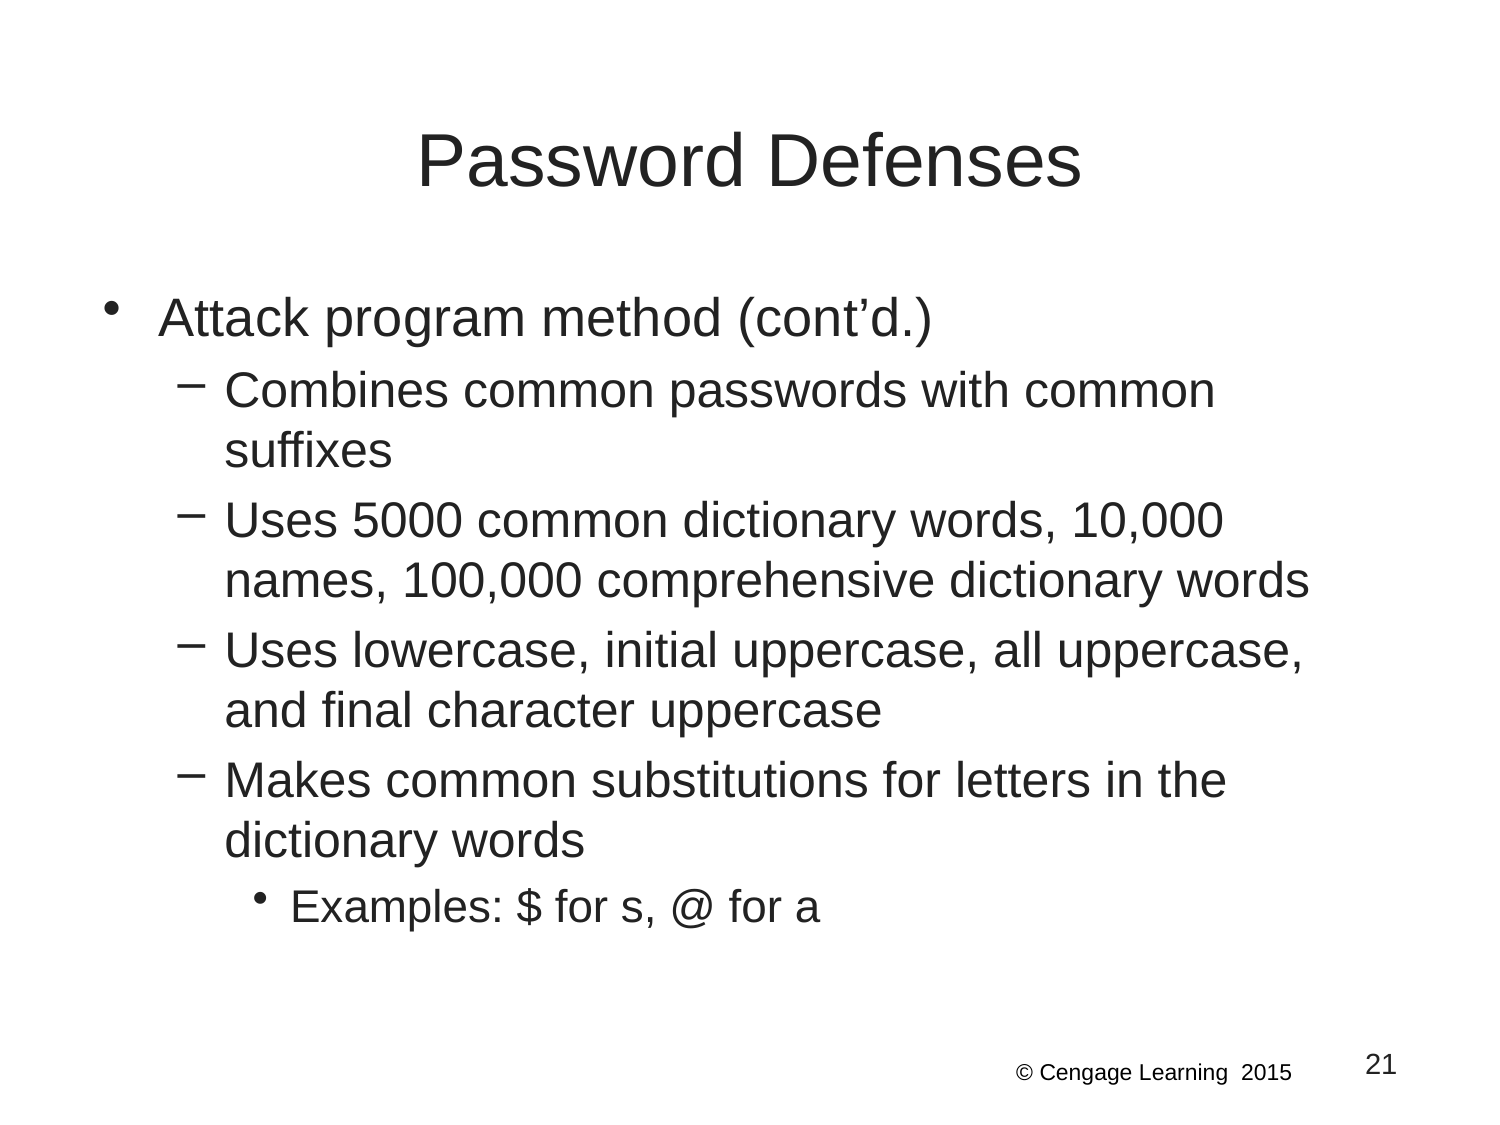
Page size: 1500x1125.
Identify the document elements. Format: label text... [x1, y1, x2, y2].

list Attack program method (cont’d.) Combines common passwords with common suffixes Uses 5000 common dictionary words, 10,000 names, 100,000 comprehensive dictionary words Uses lowercase, initial uppercase, all uppercase, and final character uppercase Makes common substitutions for letters in the dictionary words Examples: $ for s, @ for a [87, 275, 1413, 1025]
title Password Defenses [87, 62, 1413, 250]
slide_number 21 [1312, 1037, 1413, 1101]
